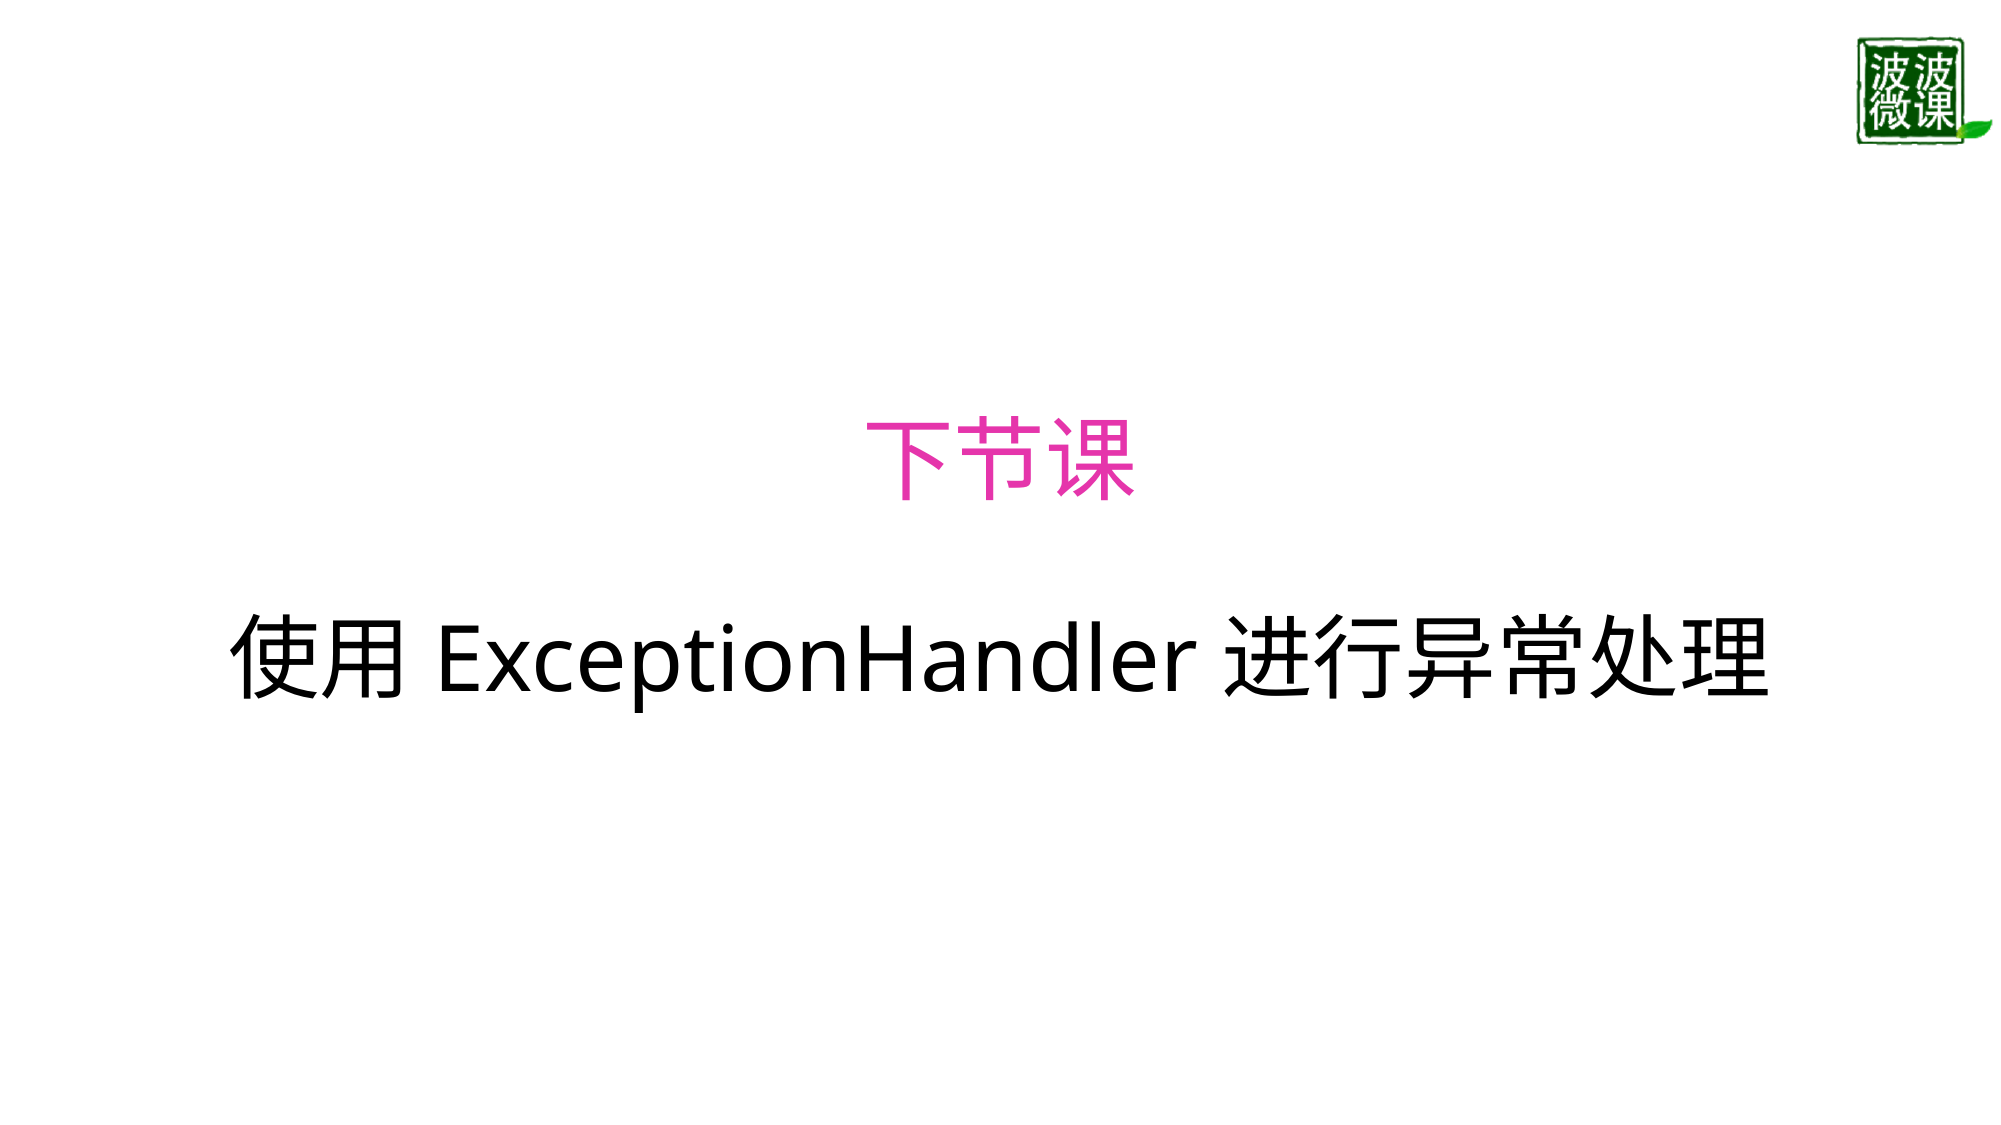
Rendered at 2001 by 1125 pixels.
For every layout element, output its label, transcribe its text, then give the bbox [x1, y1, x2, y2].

title 下节课 使用ExceptionHandler进行异常处理 [158, 358, 1842, 767]
picture [1854, 22, 1993, 161]
